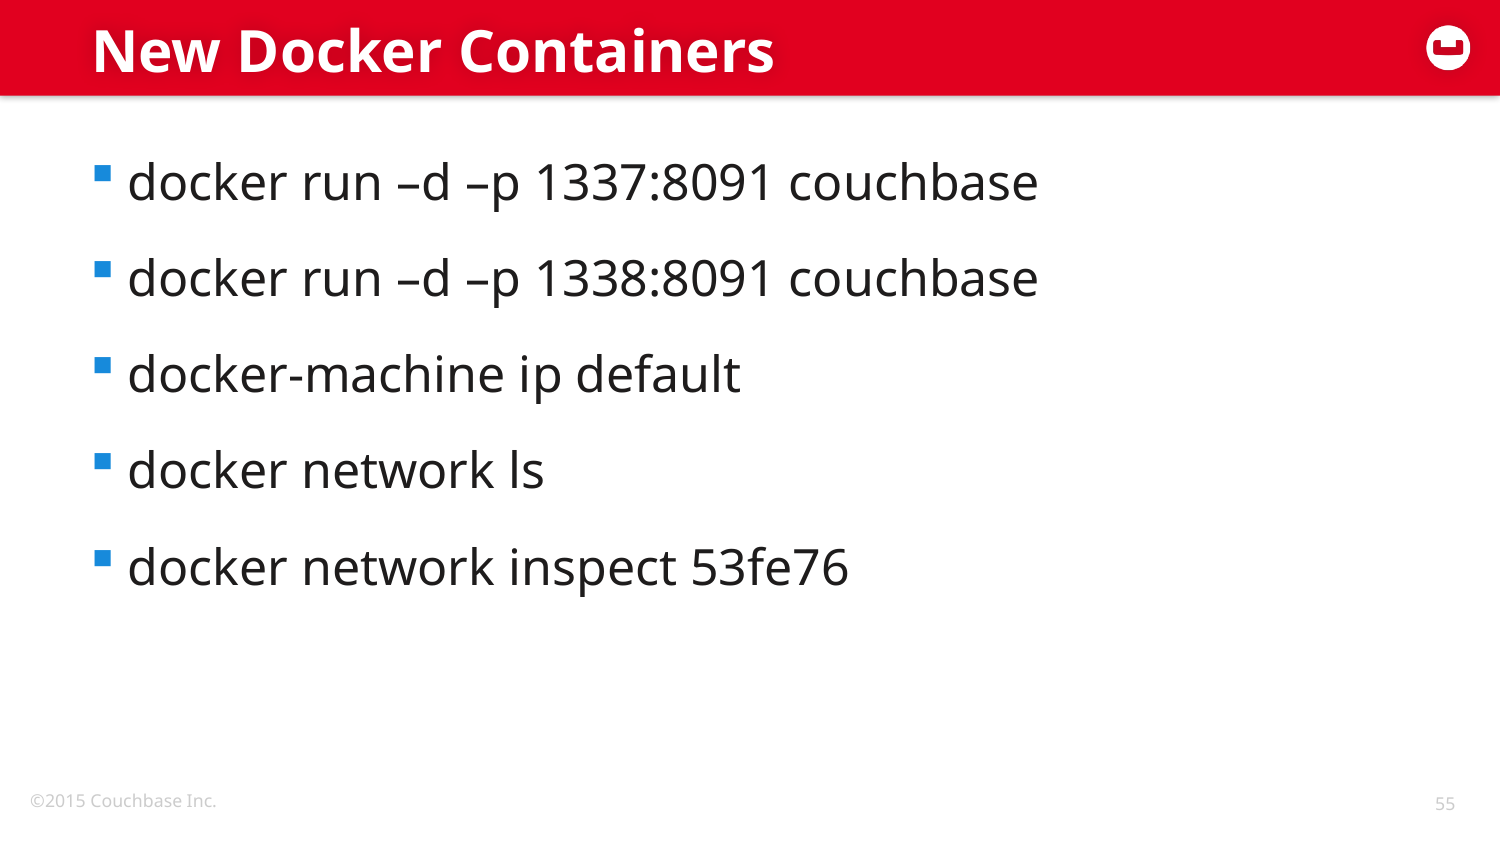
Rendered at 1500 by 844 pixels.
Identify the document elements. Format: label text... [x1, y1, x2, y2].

list docker run –d –p 1337:8091 couchbase docker run –d –p 1338:8091 couchbase docker-machine ip default docker network ls docker network inspect 53fe76 [75, 112, 1389, 670]
title New Docker Containers [76, 3, 1389, 92]
picture [1425, 24, 1471, 71]
